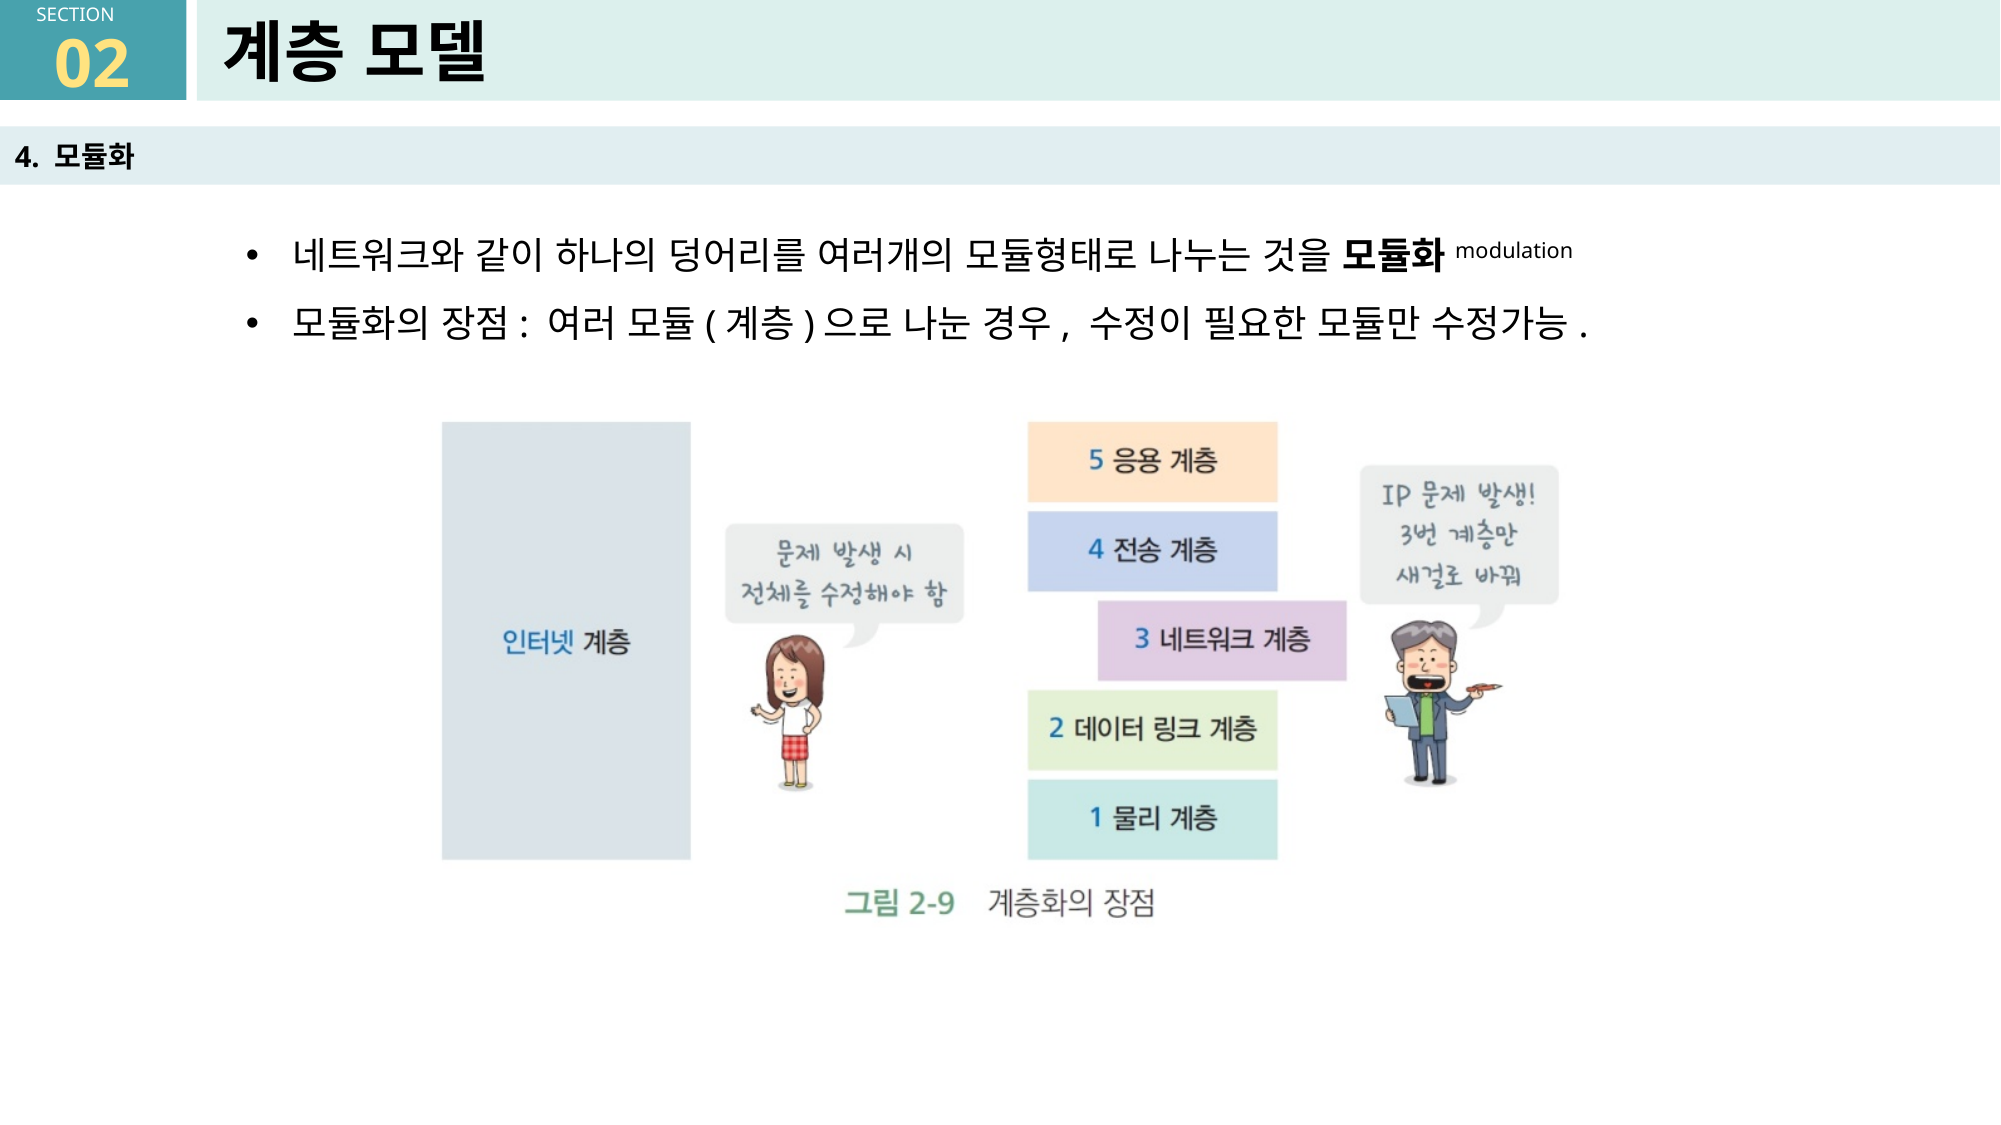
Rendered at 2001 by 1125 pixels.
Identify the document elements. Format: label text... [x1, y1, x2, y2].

text_box 4. 모듈화 [0, 125, 2000, 186]
text_box 네트워크와 같이 하나의 덩어리를 여러개의 모듈형태로 나누는 것을 모듈화modulation 모듈화의 장점: 여러 모듈(계층)으로 나눈 경우, 수정이 필요한 모듈만 수정가능. [231, 202, 1938, 353]
picture [431, 412, 1569, 928]
text_box 계층 모델 [208, 1, 1984, 97]
text_box 02 [0, 13, 186, 109]
